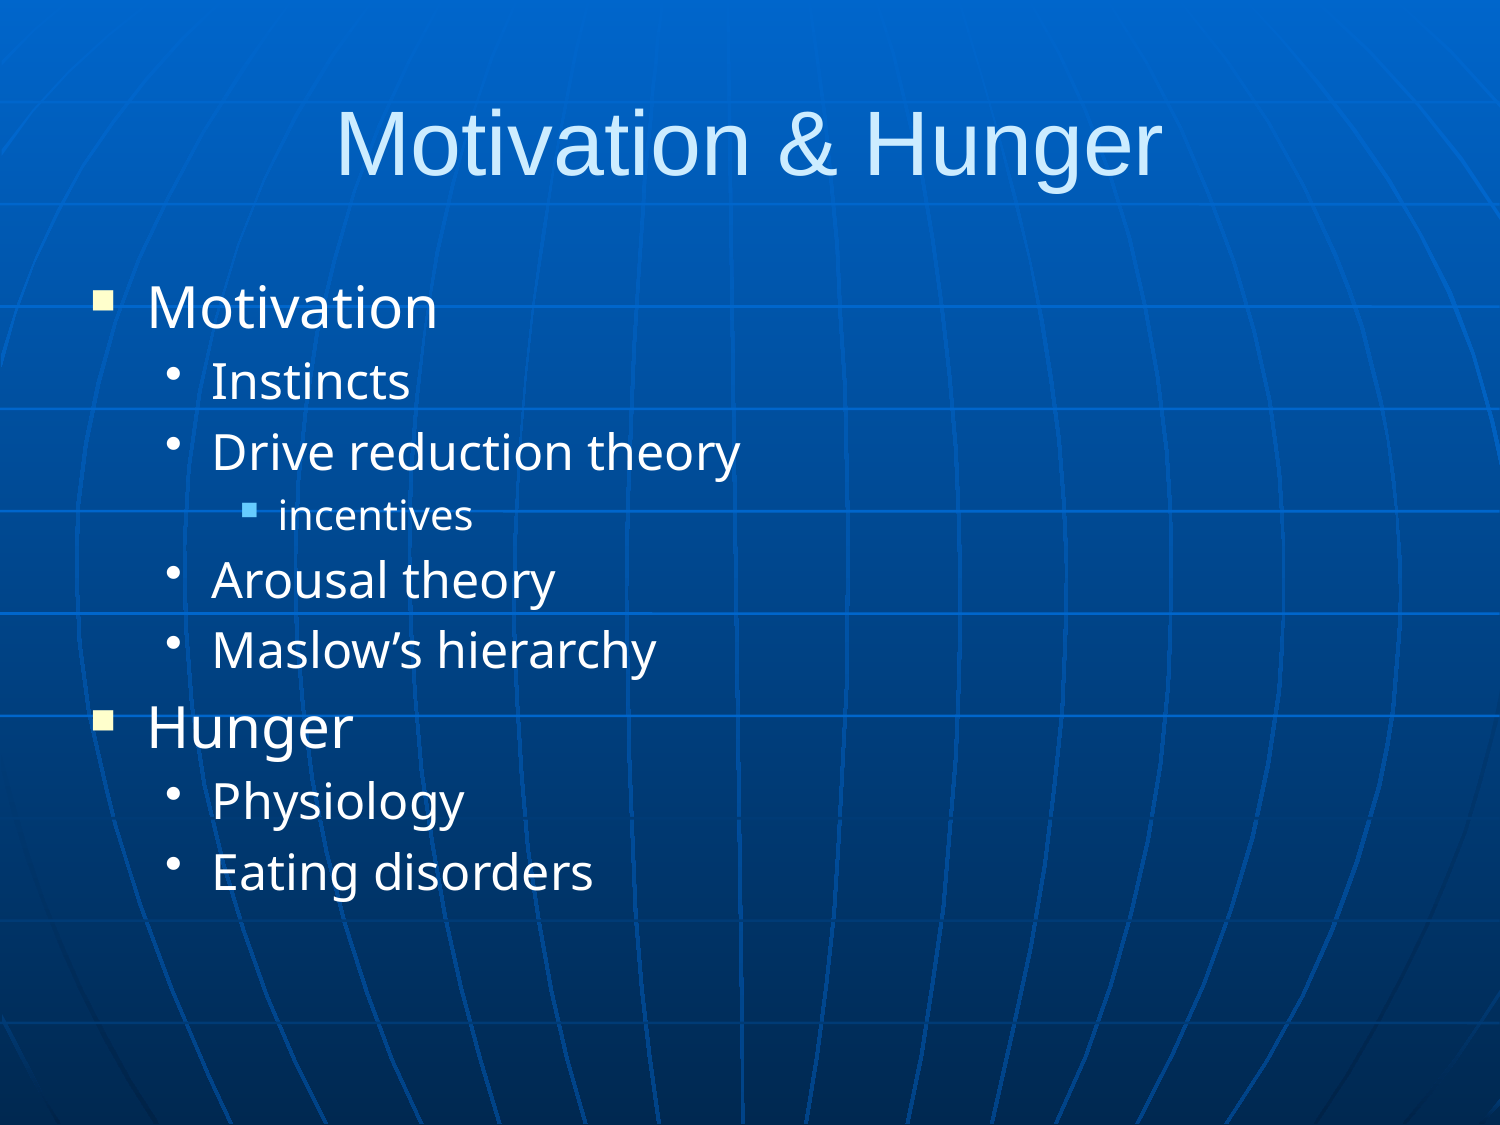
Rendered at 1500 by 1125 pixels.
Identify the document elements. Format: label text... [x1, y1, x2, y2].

list Motivation Instincts Drive reduction theory incentives Arousal theory Maslow’s hierarchy Hunger Physiology Eating disorders [75, 262, 1425, 1050]
title Motivation & Hunger [75, 45, 1425, 233]
